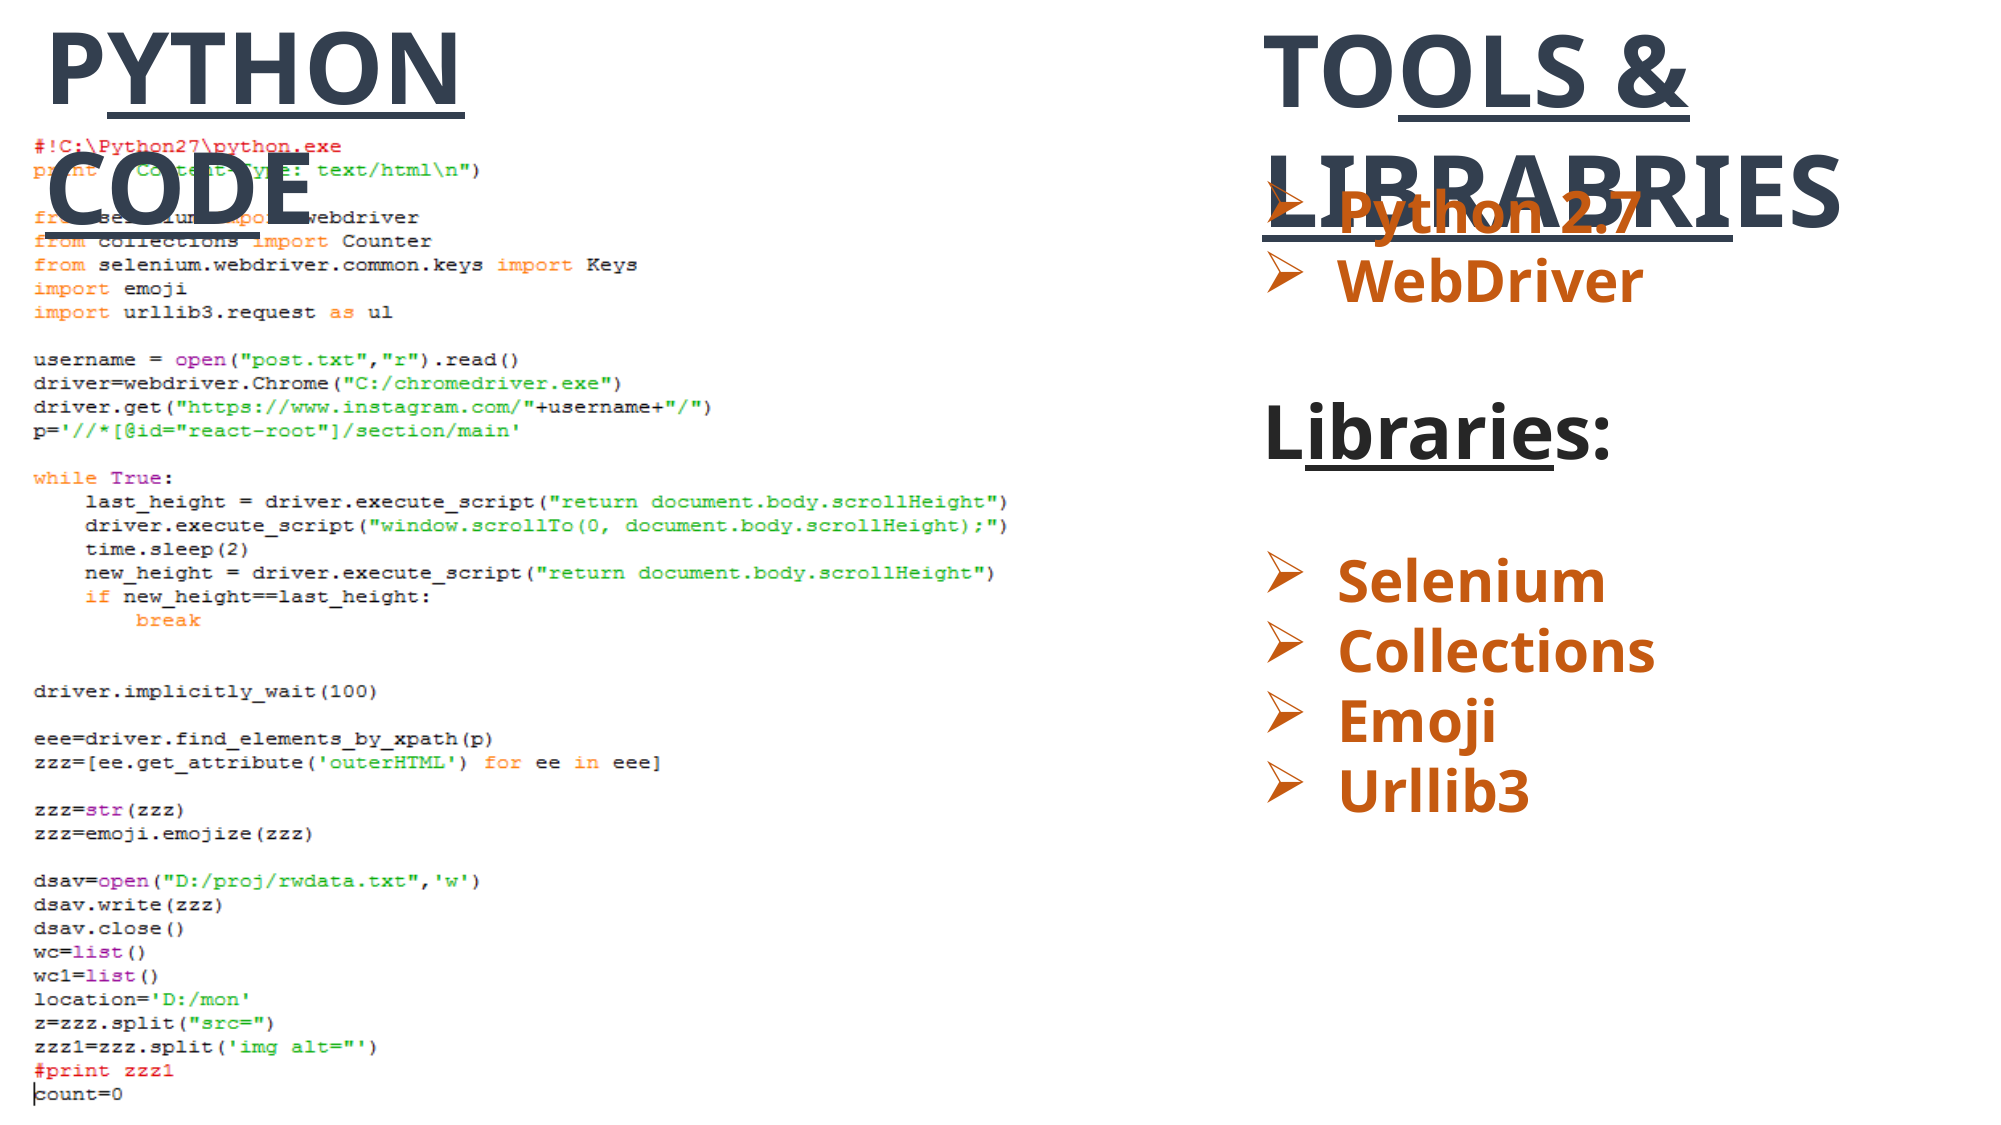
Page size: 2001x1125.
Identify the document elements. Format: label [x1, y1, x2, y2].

text_box [1247, 0, 2000, 910]
text_box [29, 0, 1035, 1110]
